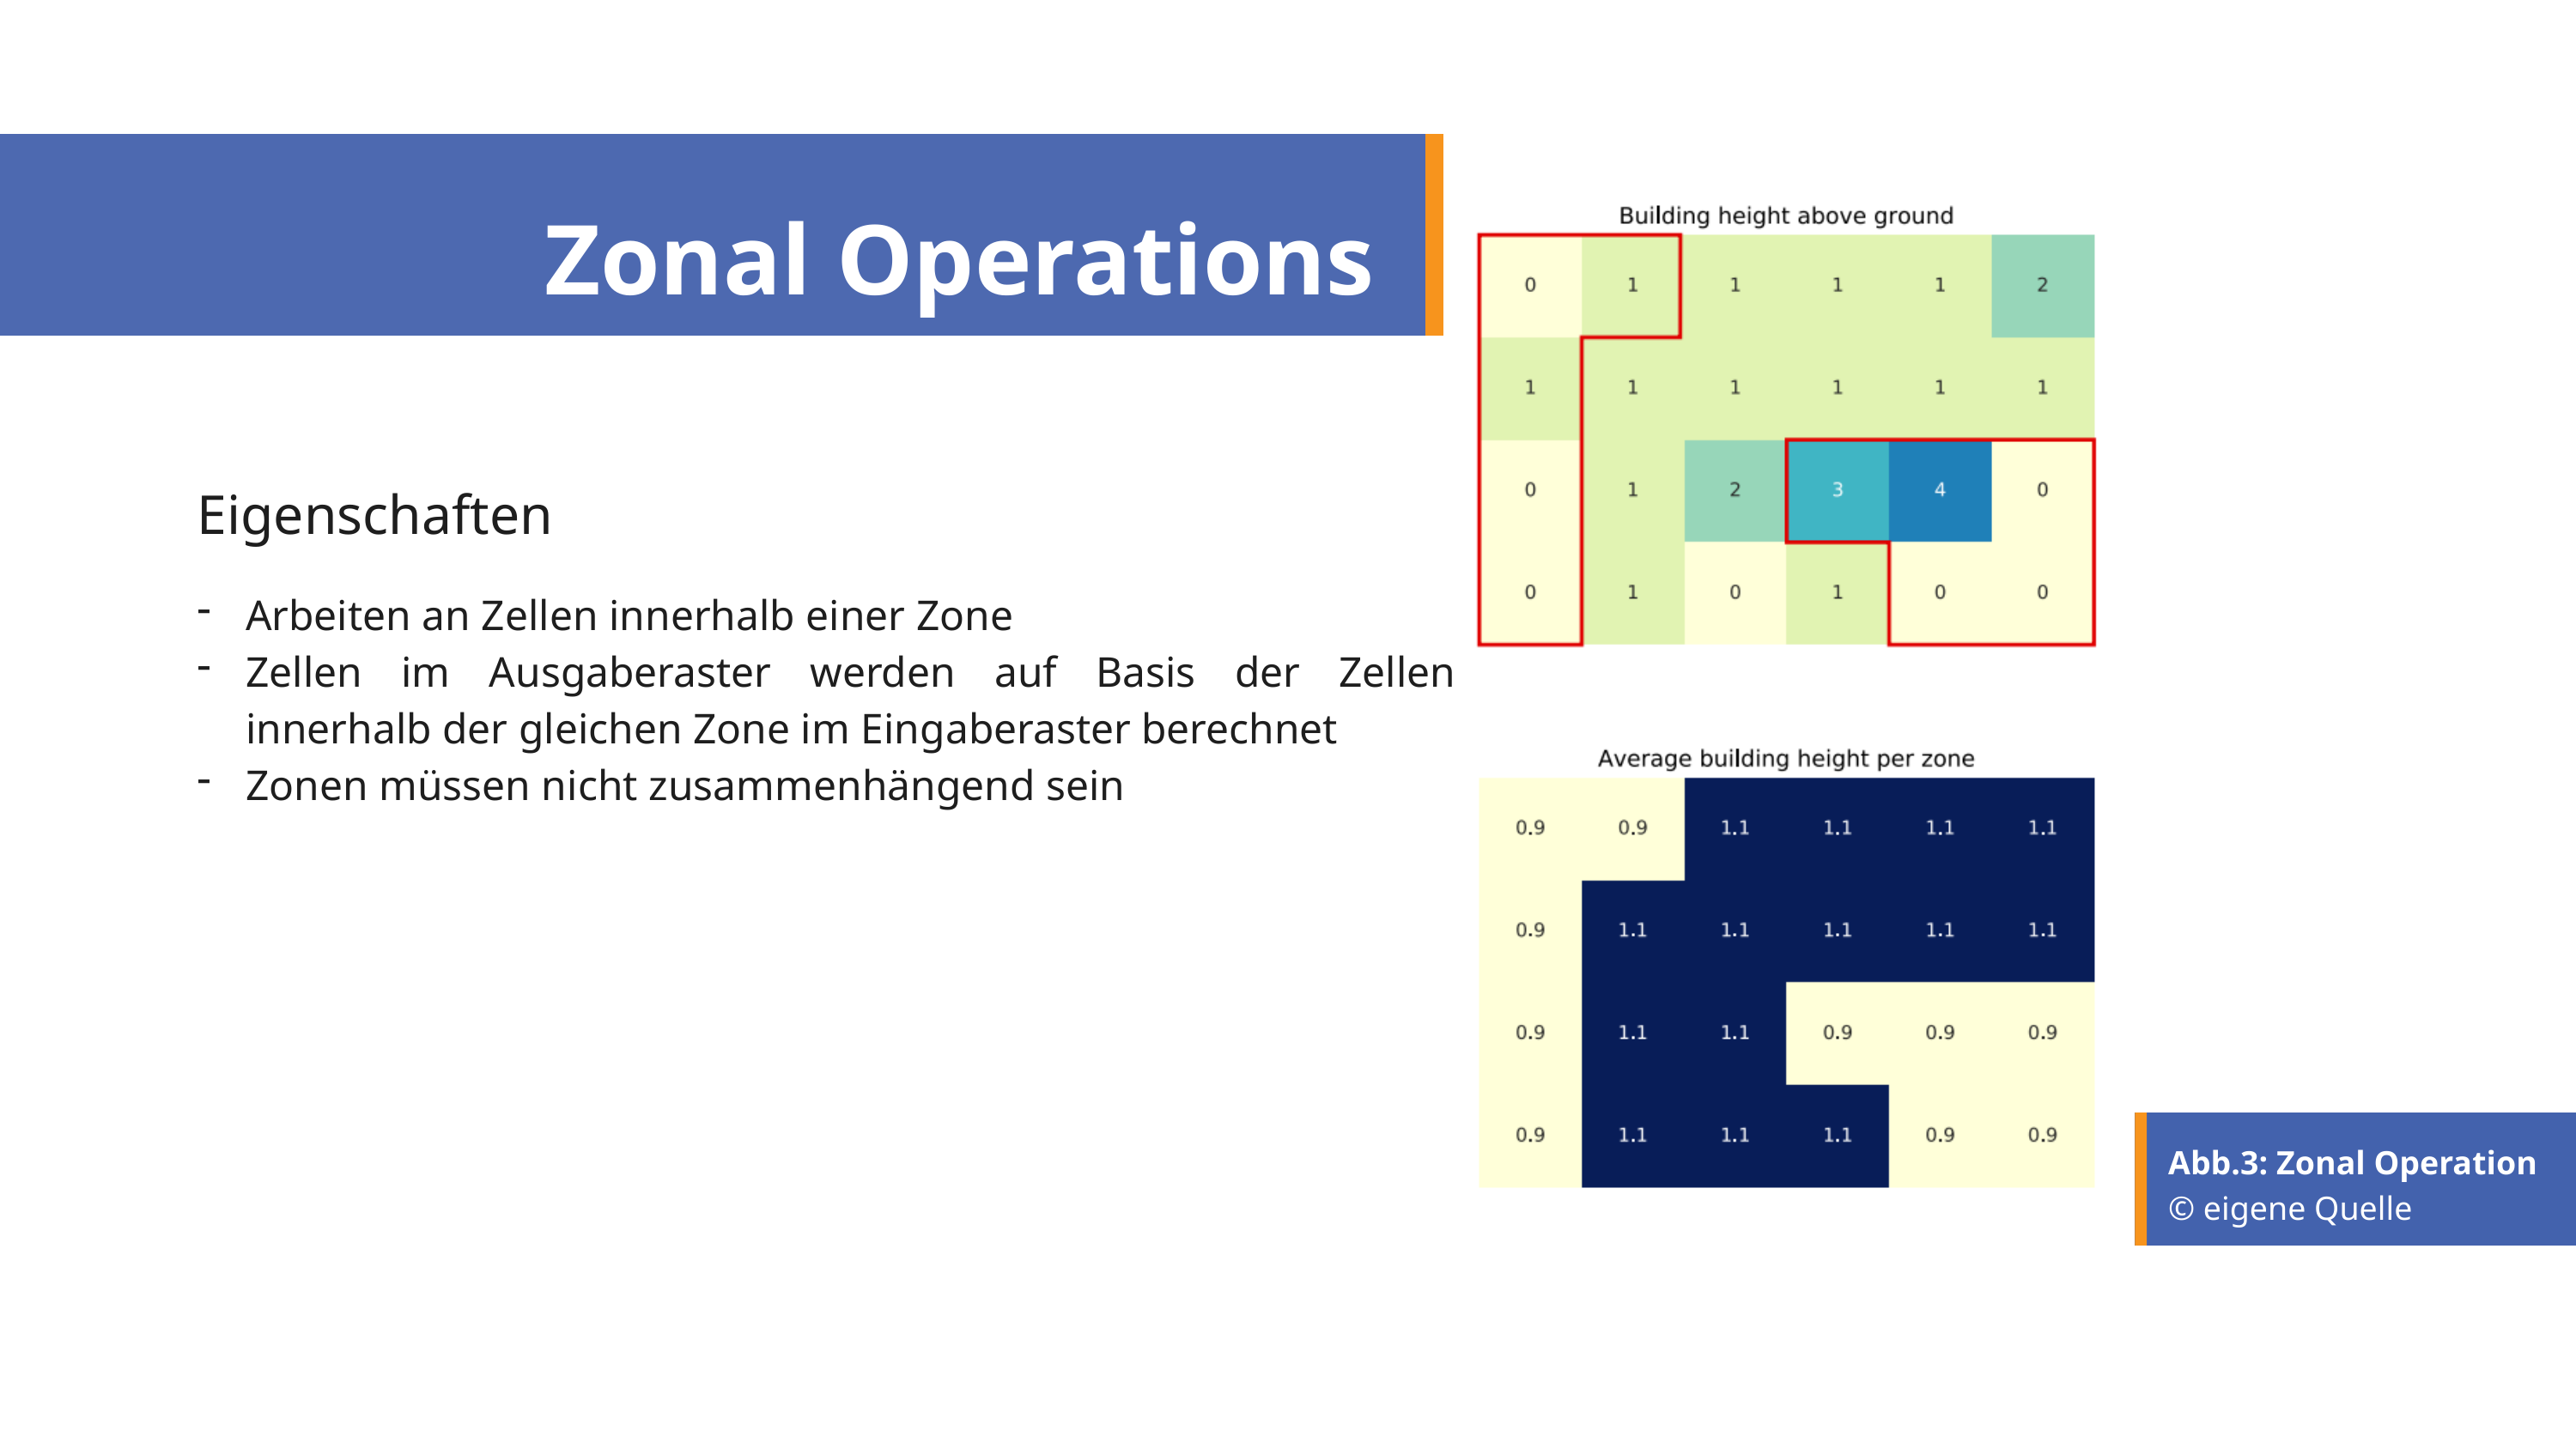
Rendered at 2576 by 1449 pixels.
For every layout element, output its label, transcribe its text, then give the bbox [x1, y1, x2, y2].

text_box Arbeiten an Zellen innerhalb einer Zone Zellen im Ausgaberaster werden auf Basis der Zellen innerhalb der gleichen Zone im Eingaberaster berechnet Zonen müssen nicht zusammenhängend sein [197, 582, 1458, 1270]
picture [2132, 1113, 2576, 1246]
picture [1463, 179, 2116, 1203]
picture [0, 133, 1443, 336]
text_box Eigenschaften [197, 469, 1283, 555]
